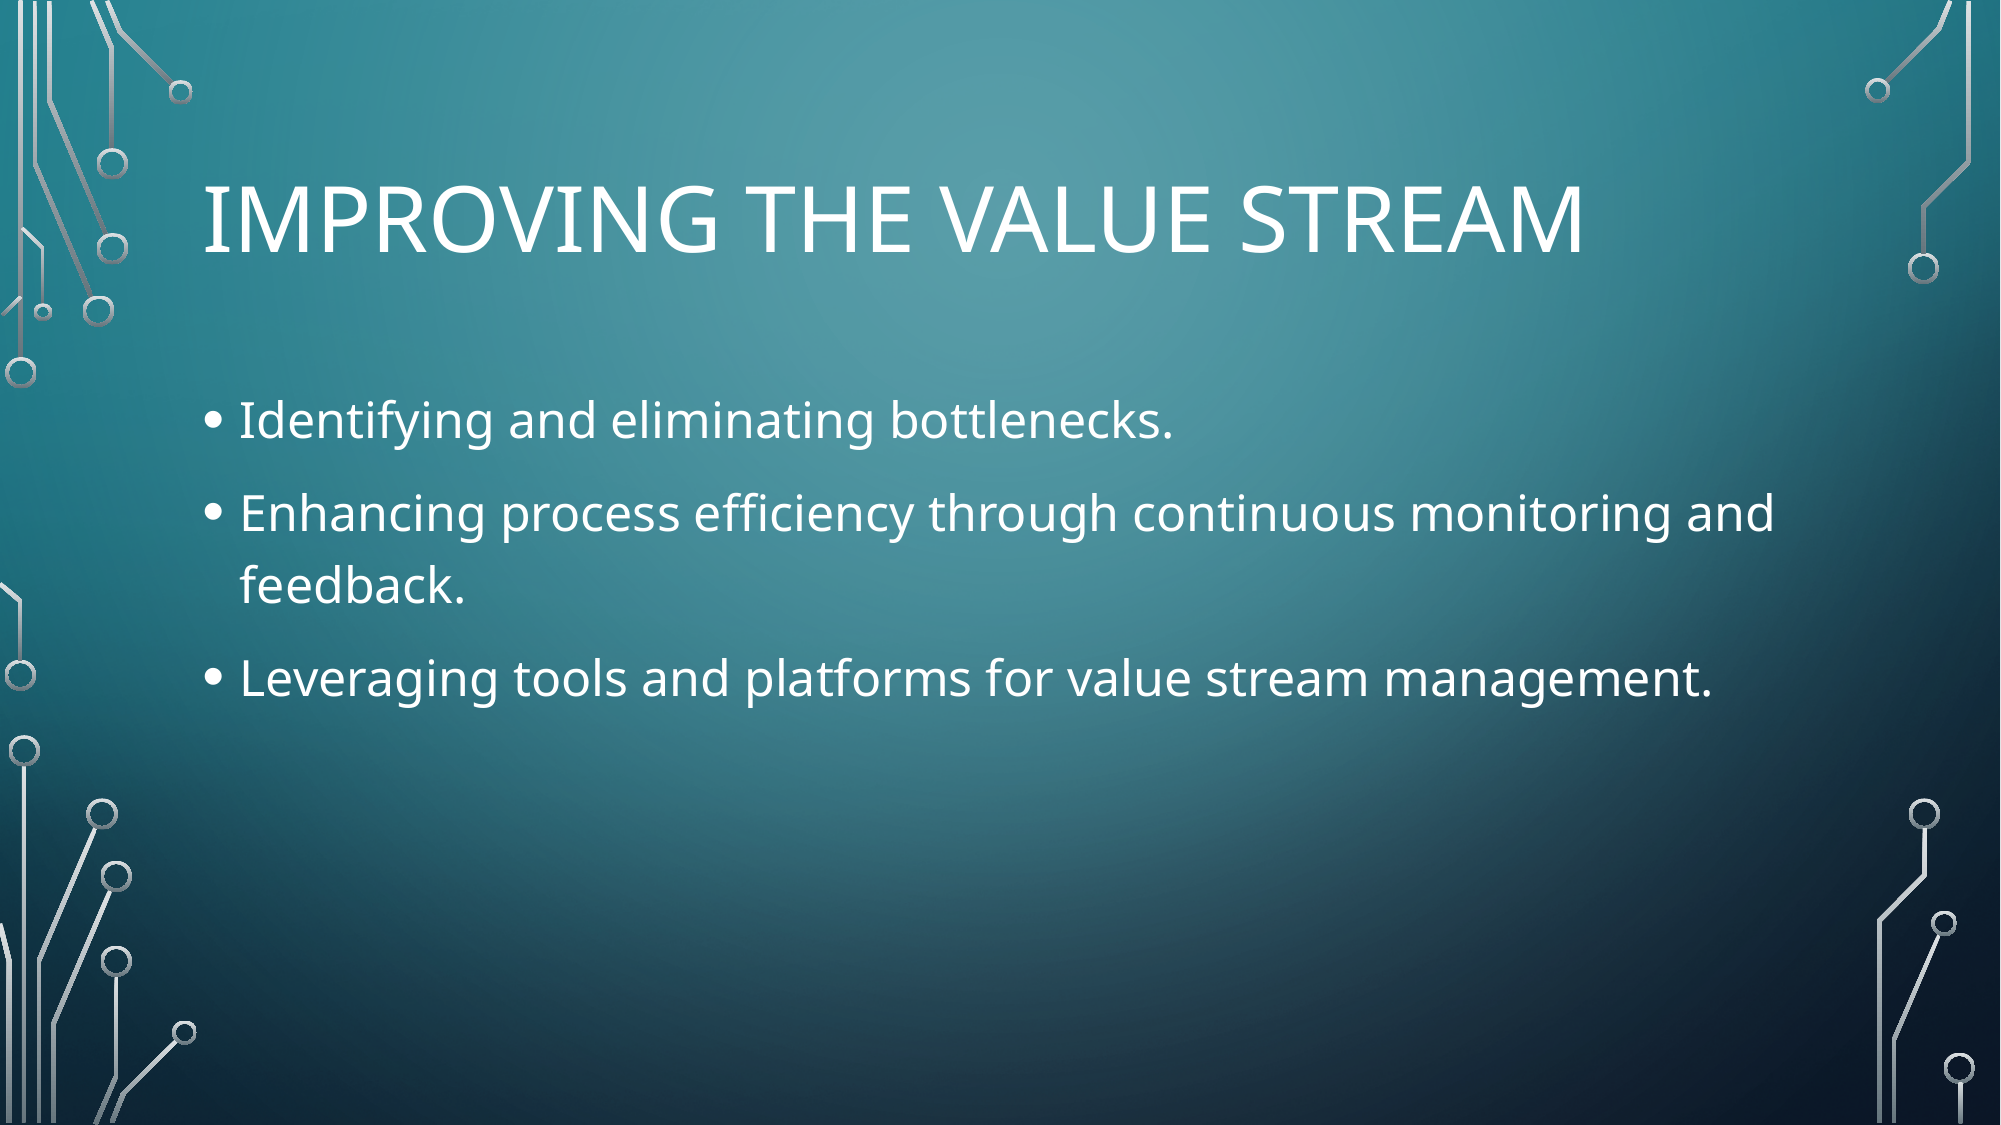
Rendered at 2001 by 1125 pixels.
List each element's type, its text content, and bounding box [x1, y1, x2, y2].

title Improving the Value Stream [187, 101, 1813, 344]
list Identifying and eliminating bottlenecks. Enhancing process efficiency through continuous monitoring and feedback. Leveraging tools and platforms for value stream management. [187, 369, 1813, 950]
